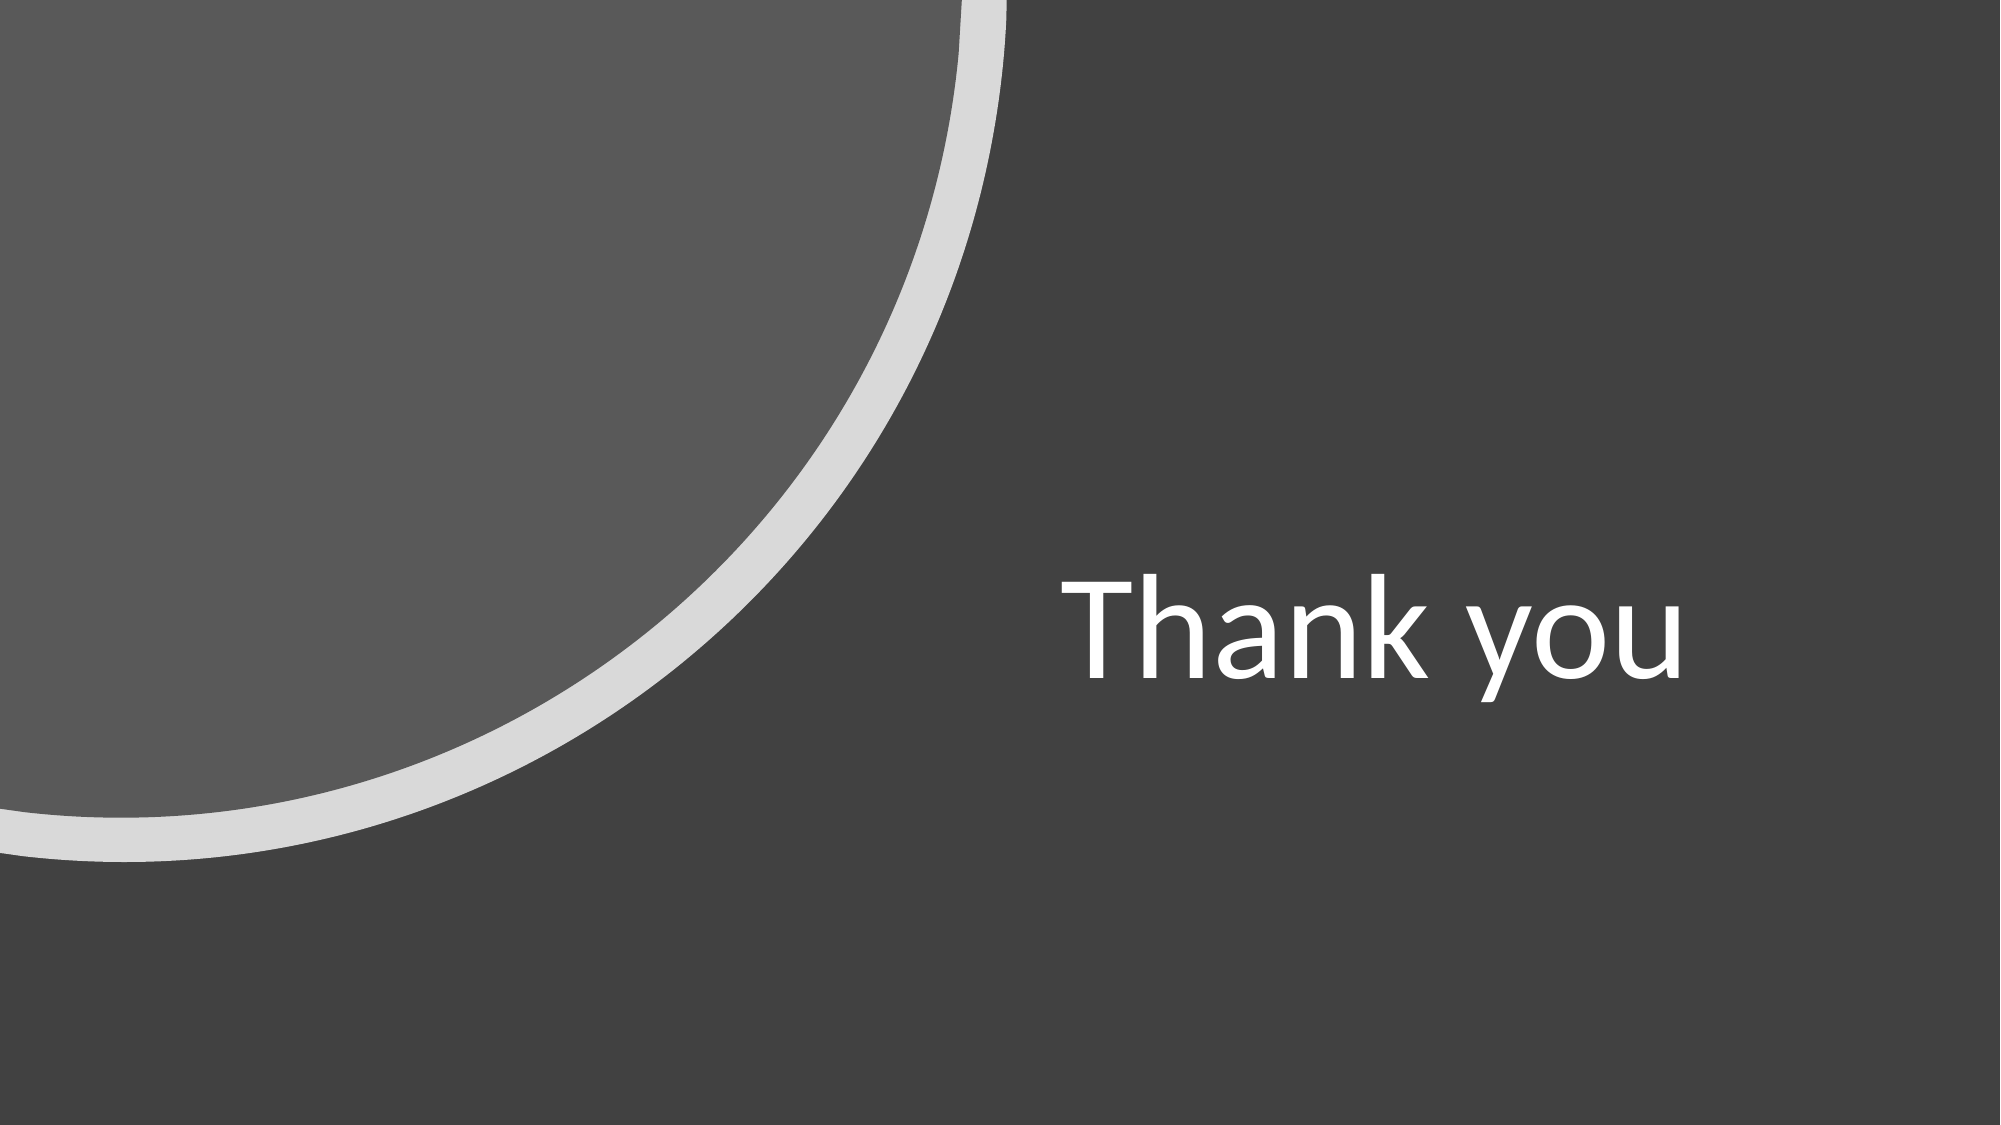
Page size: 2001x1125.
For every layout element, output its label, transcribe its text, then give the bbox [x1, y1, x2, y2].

list Thank you [1045, 163, 1892, 956]
text_box [0, 0, 962, 818]
text_box [0, 0, 1007, 863]
